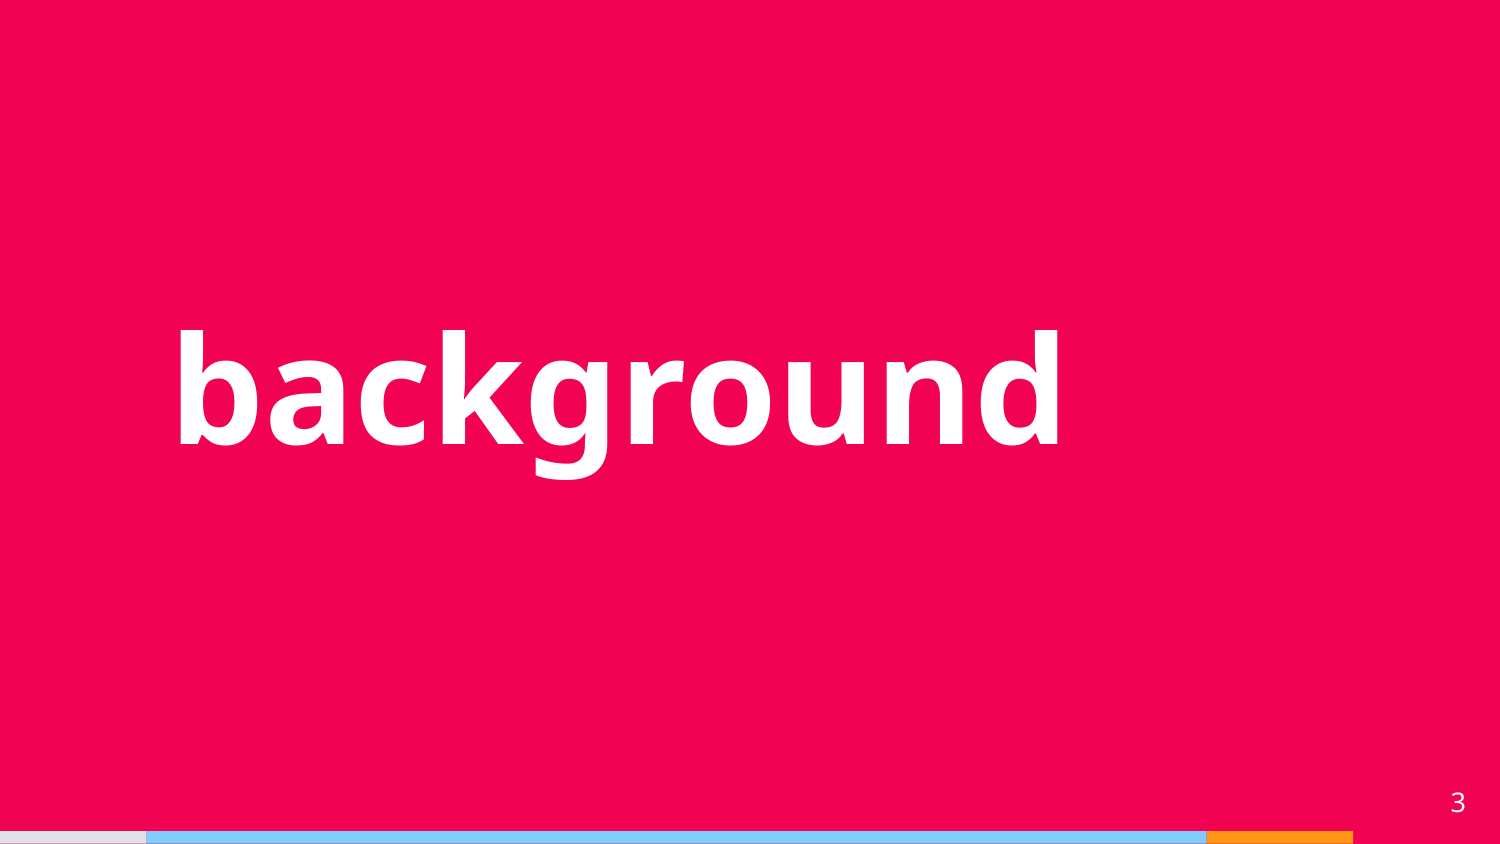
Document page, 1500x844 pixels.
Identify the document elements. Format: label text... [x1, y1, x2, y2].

slide_number ‹#› [1391, 770, 1482, 822]
title background [154, 354, 1212, 490]
